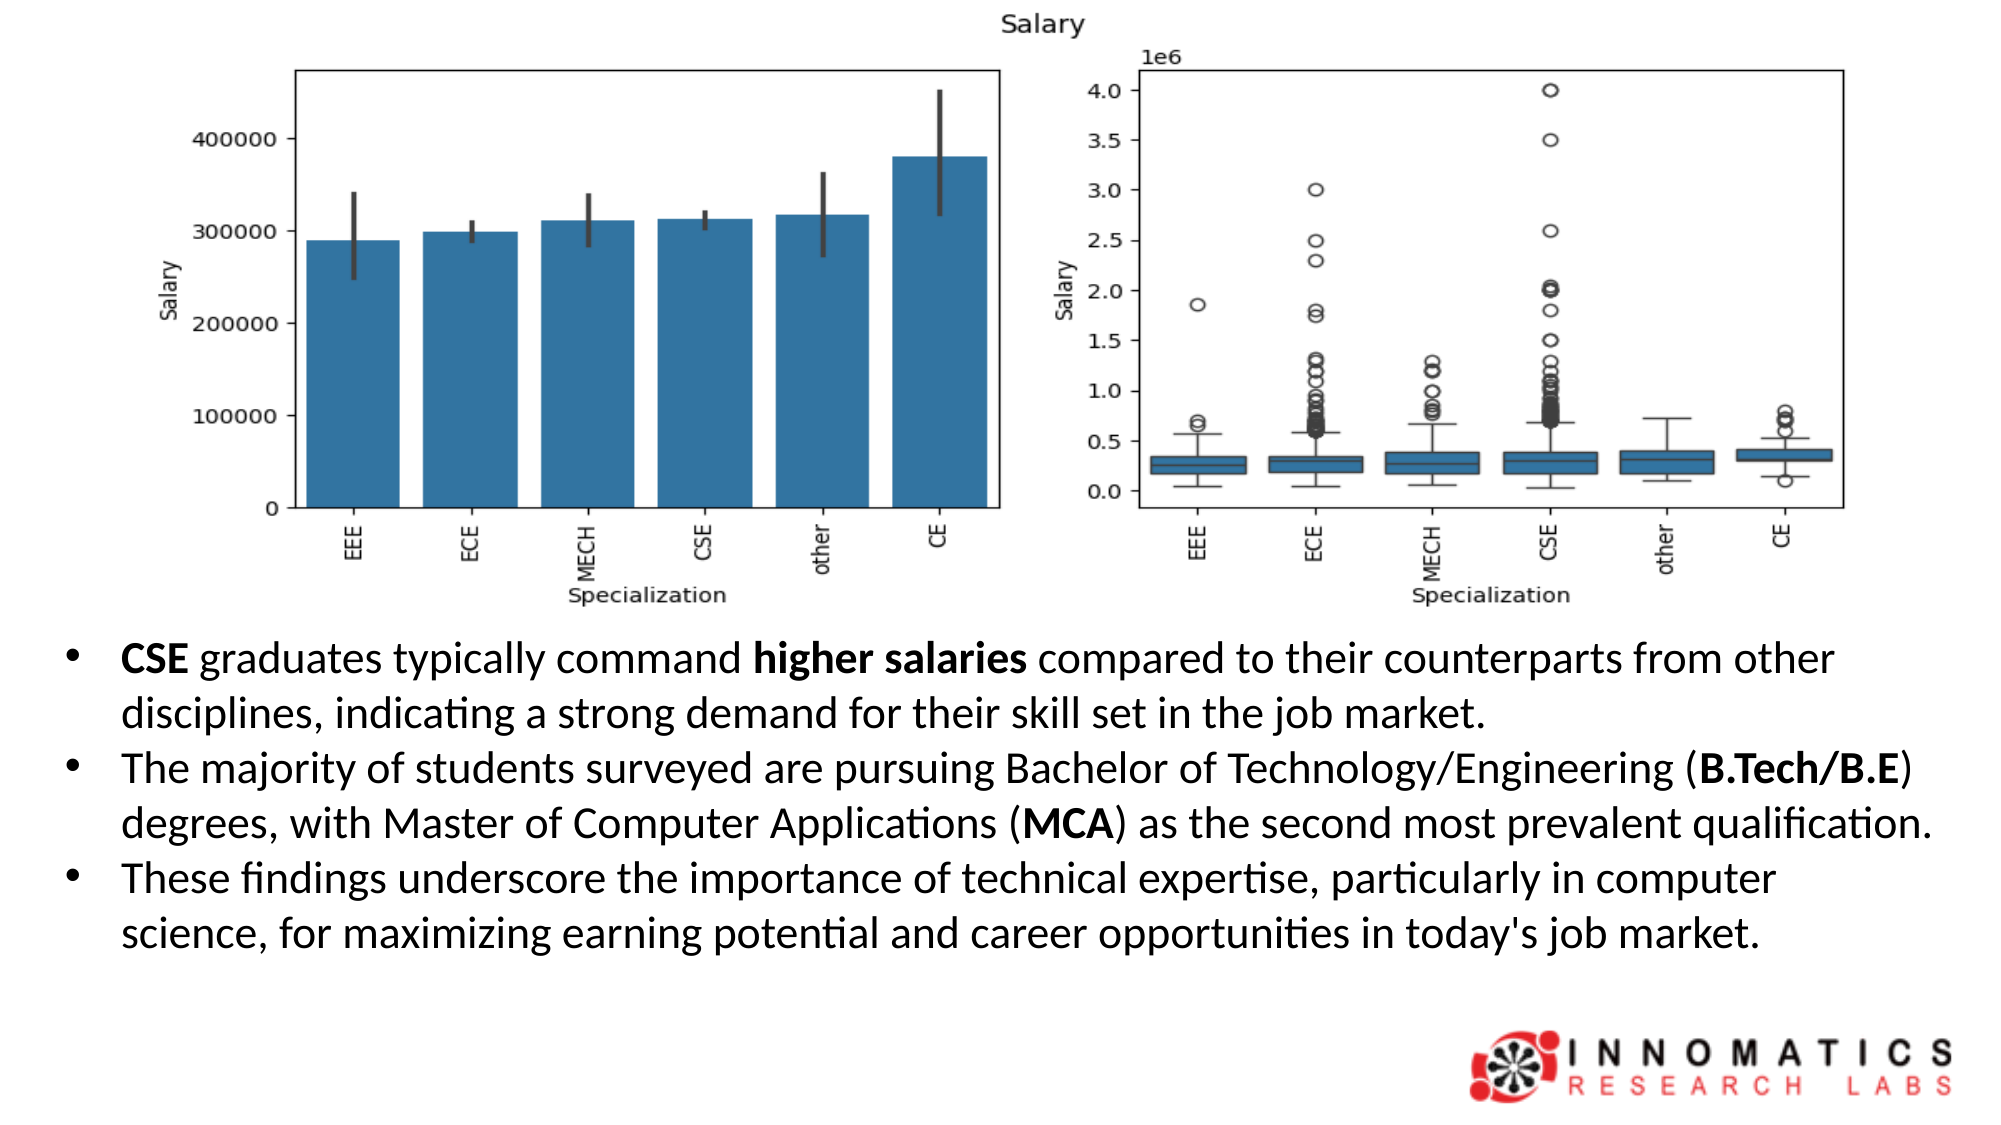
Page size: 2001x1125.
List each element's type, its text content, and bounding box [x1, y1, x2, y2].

picture [1445, 1014, 1975, 1125]
text_box CSE graduates typically command higher salaries compared to their counterparts from other disciplines, indicating a strong demand for their skill set in the job market. The majority of students surveyed are pursuing Bachelor of Technology/Engineering (B.Tech/B.E) degrees, with Master of Computer Applications (MCA) as the second most prevalent qualification. These findings underscore the importance of technical expertise, particularly in computer science, for maximizing earning potential and career opportunities in today's job market. [50, 620, 1950, 965]
picture [142, 0, 1858, 621]
